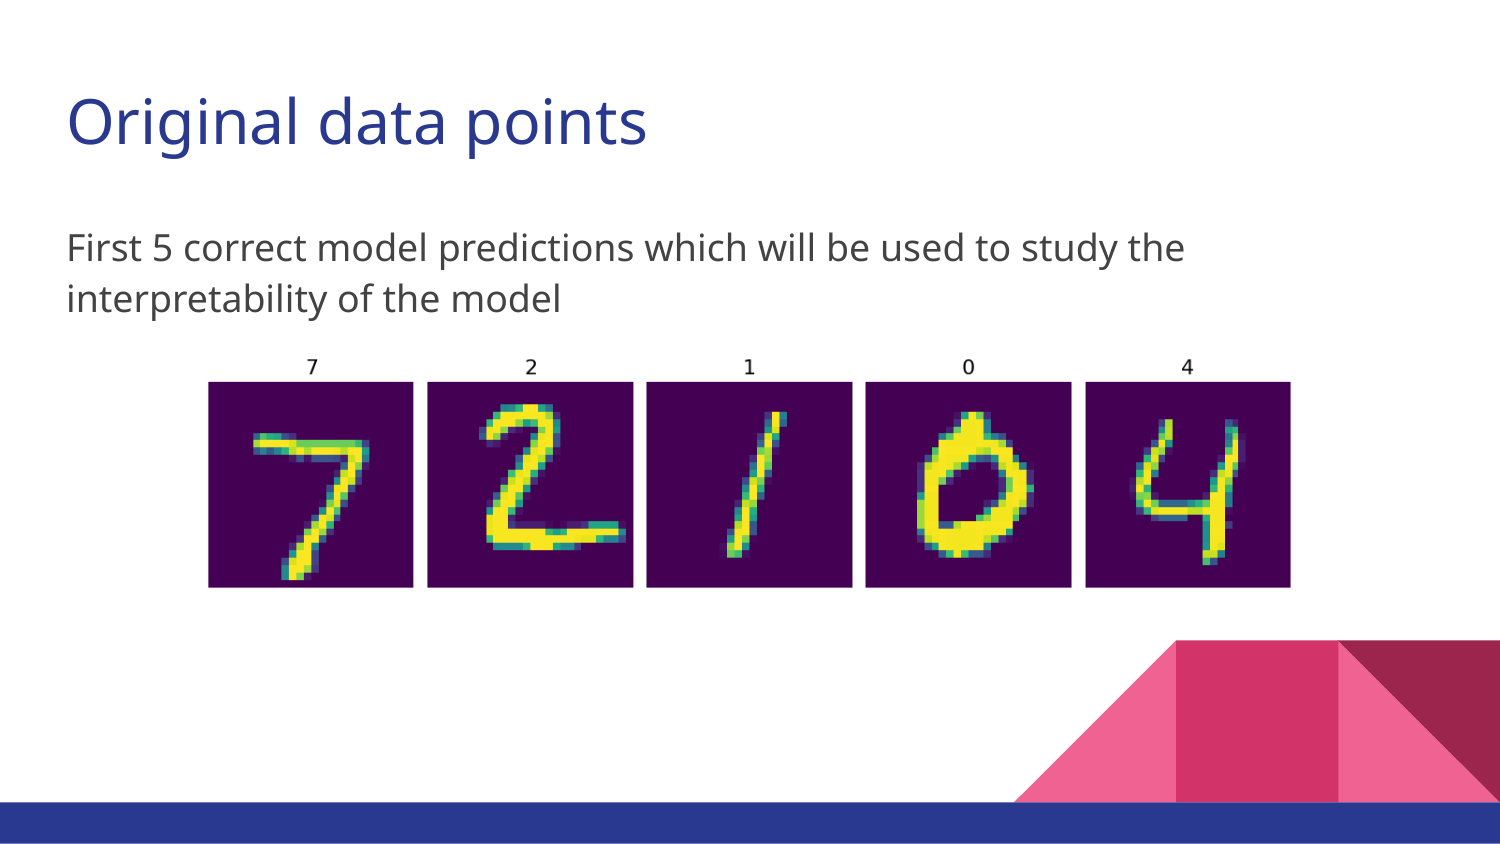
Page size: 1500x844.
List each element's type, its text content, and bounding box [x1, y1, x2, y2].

picture [188, 349, 1312, 602]
list First 5 correct model predictions which will be used to study the interpretability of the model [51, 201, 1449, 750]
title Original data points [51, 67, 1449, 167]
